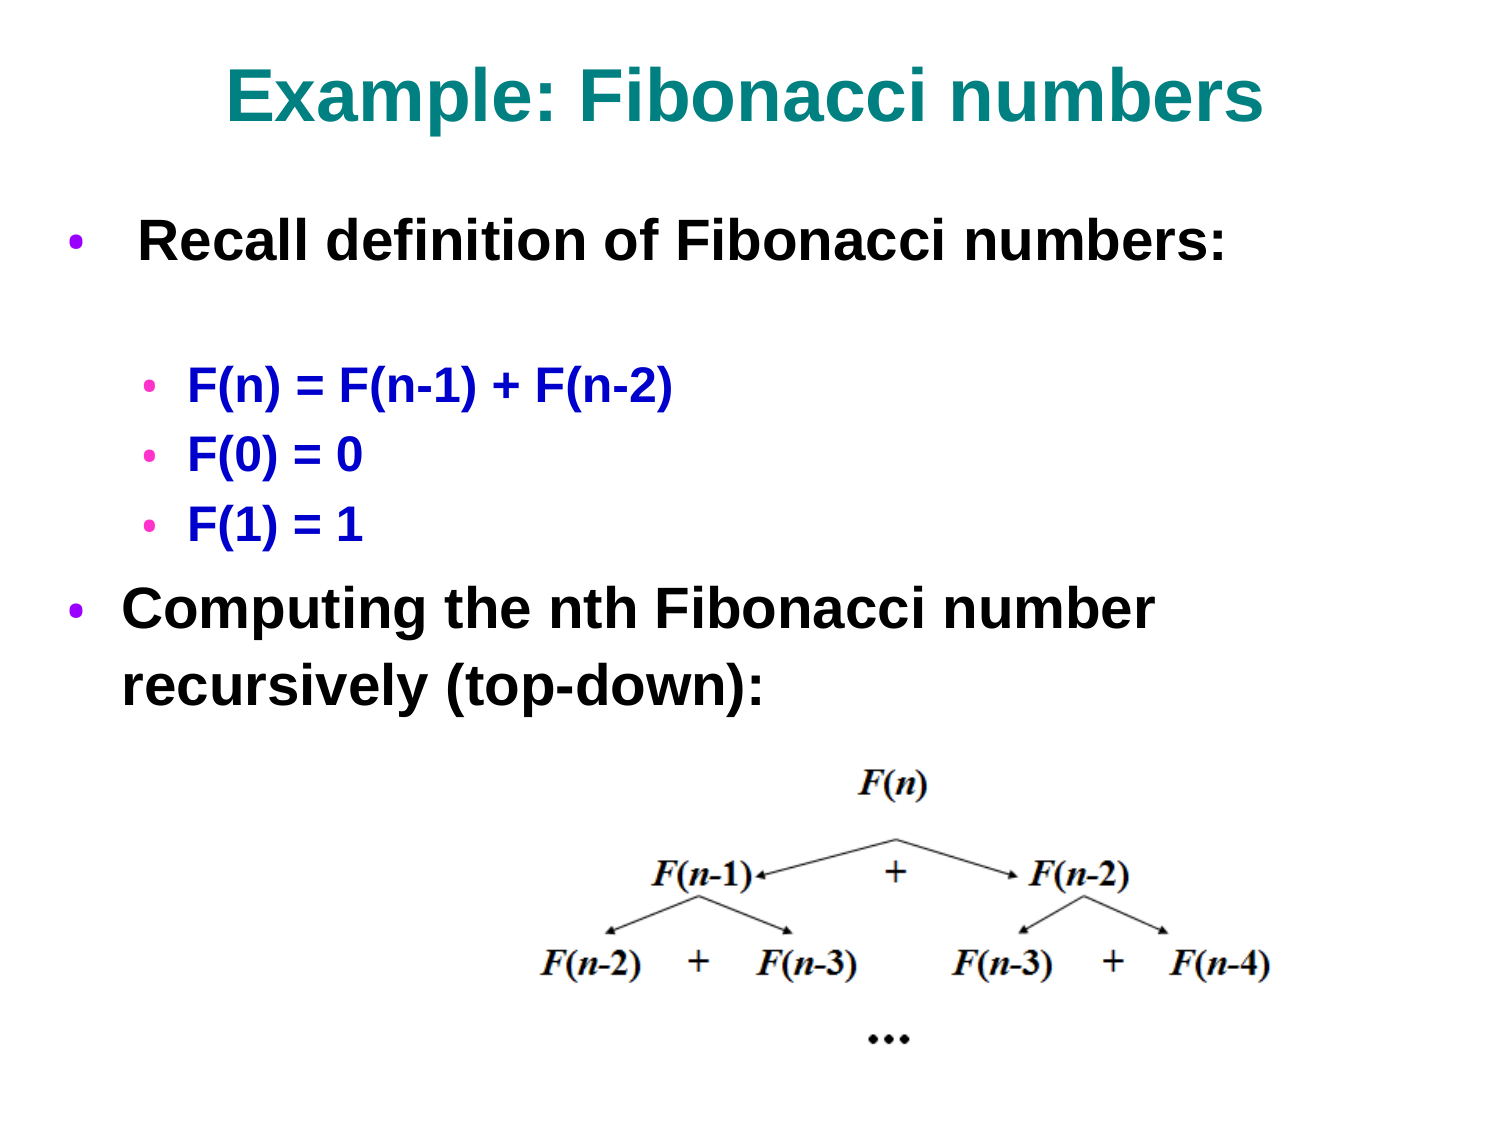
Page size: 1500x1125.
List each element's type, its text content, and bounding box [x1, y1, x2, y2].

title Example: Fibonacci numbers [50, 24, 1463, 144]
list Recall definition of Fibonacci numbers: F(n) = F(n-1) + F(n-2) F(0) = 0 F(1) = 1 Computing the nth Fibonacci number recursively (top-down): [50, 187, 1463, 1063]
picture [512, 740, 1282, 1063]
